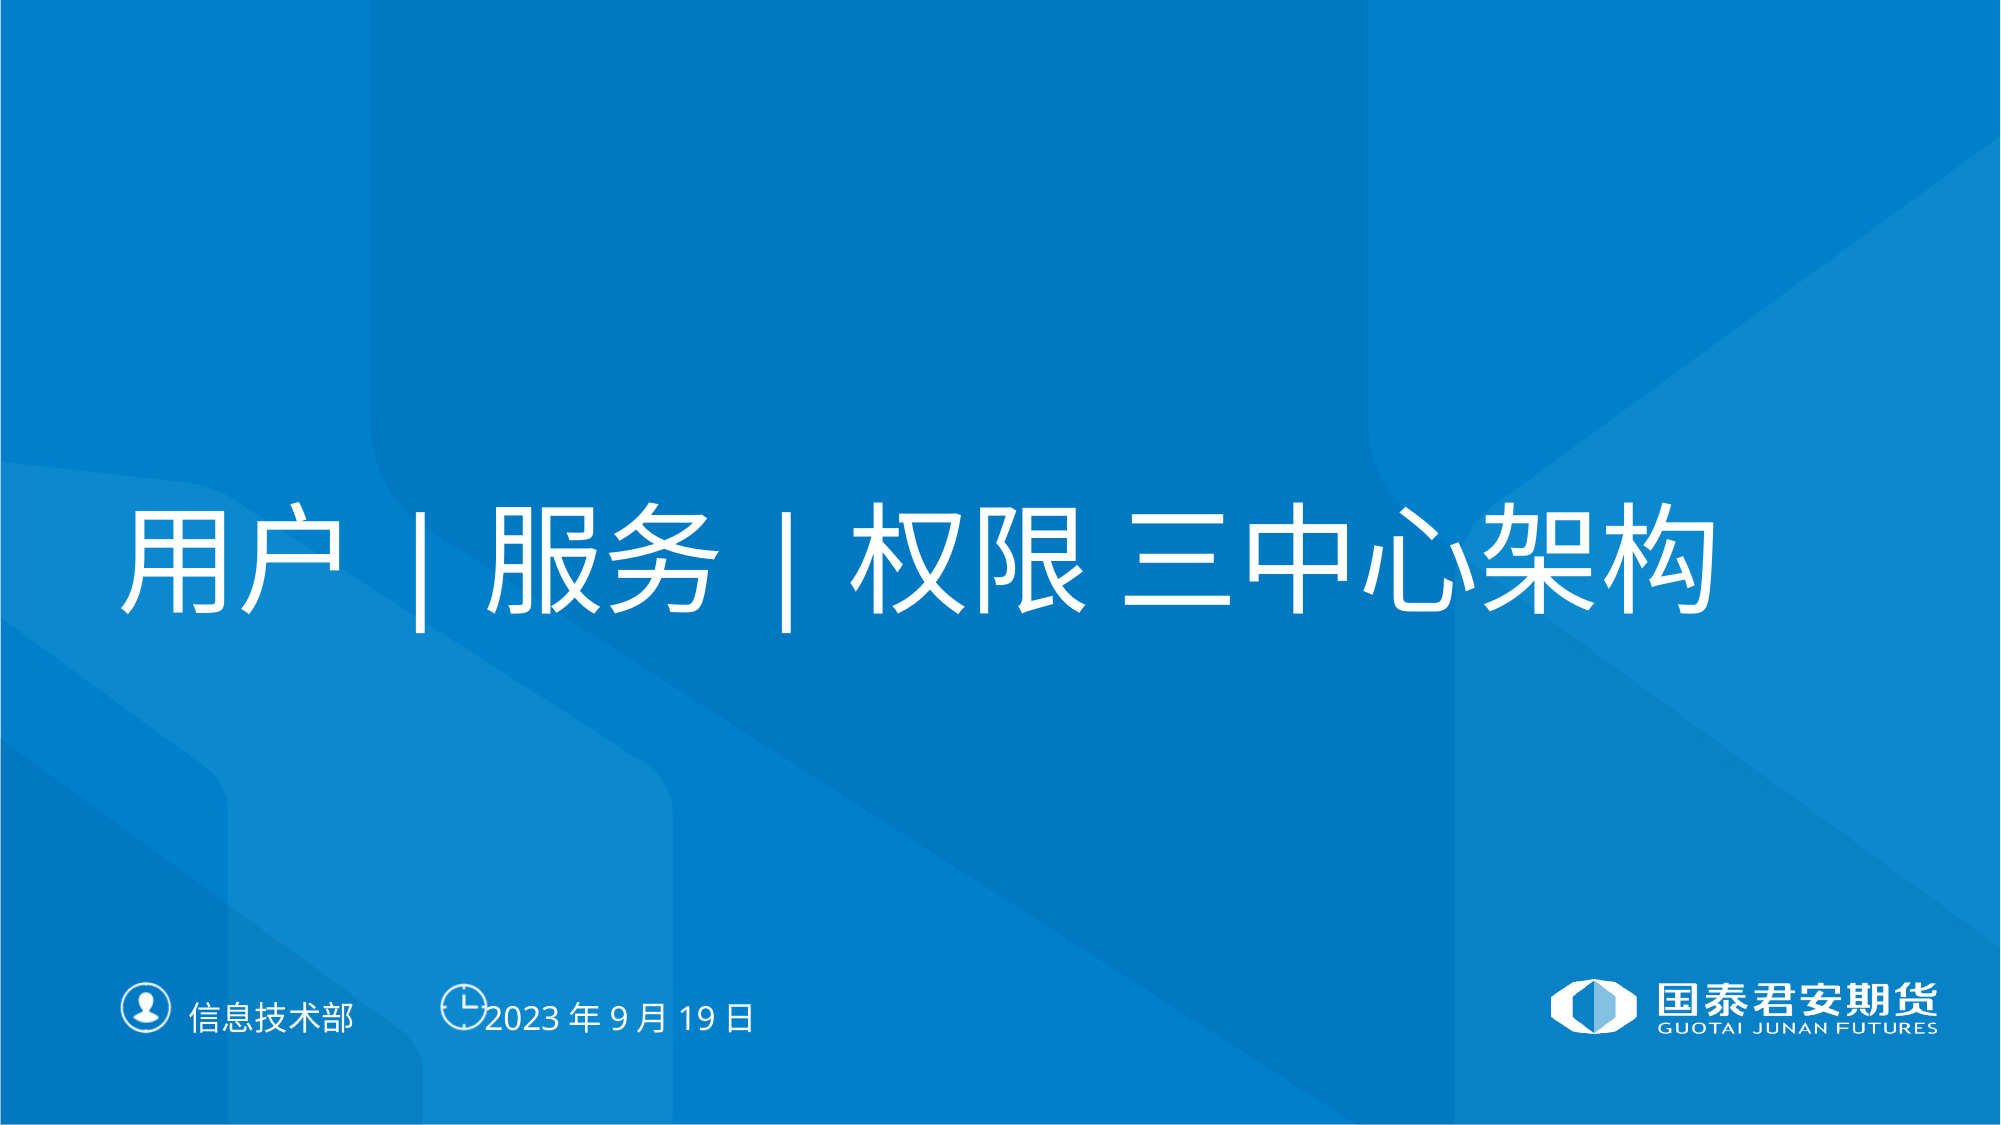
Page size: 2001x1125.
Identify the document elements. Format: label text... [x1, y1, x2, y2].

picture [0, 0, 2001, 1125]
text_box 用户|服务|权限 三中心架构 [102, 432, 1913, 636]
text_box 2023年9月19日 [469, 977, 772, 1045]
text_box 信息技术部 [173, 977, 370, 1045]
